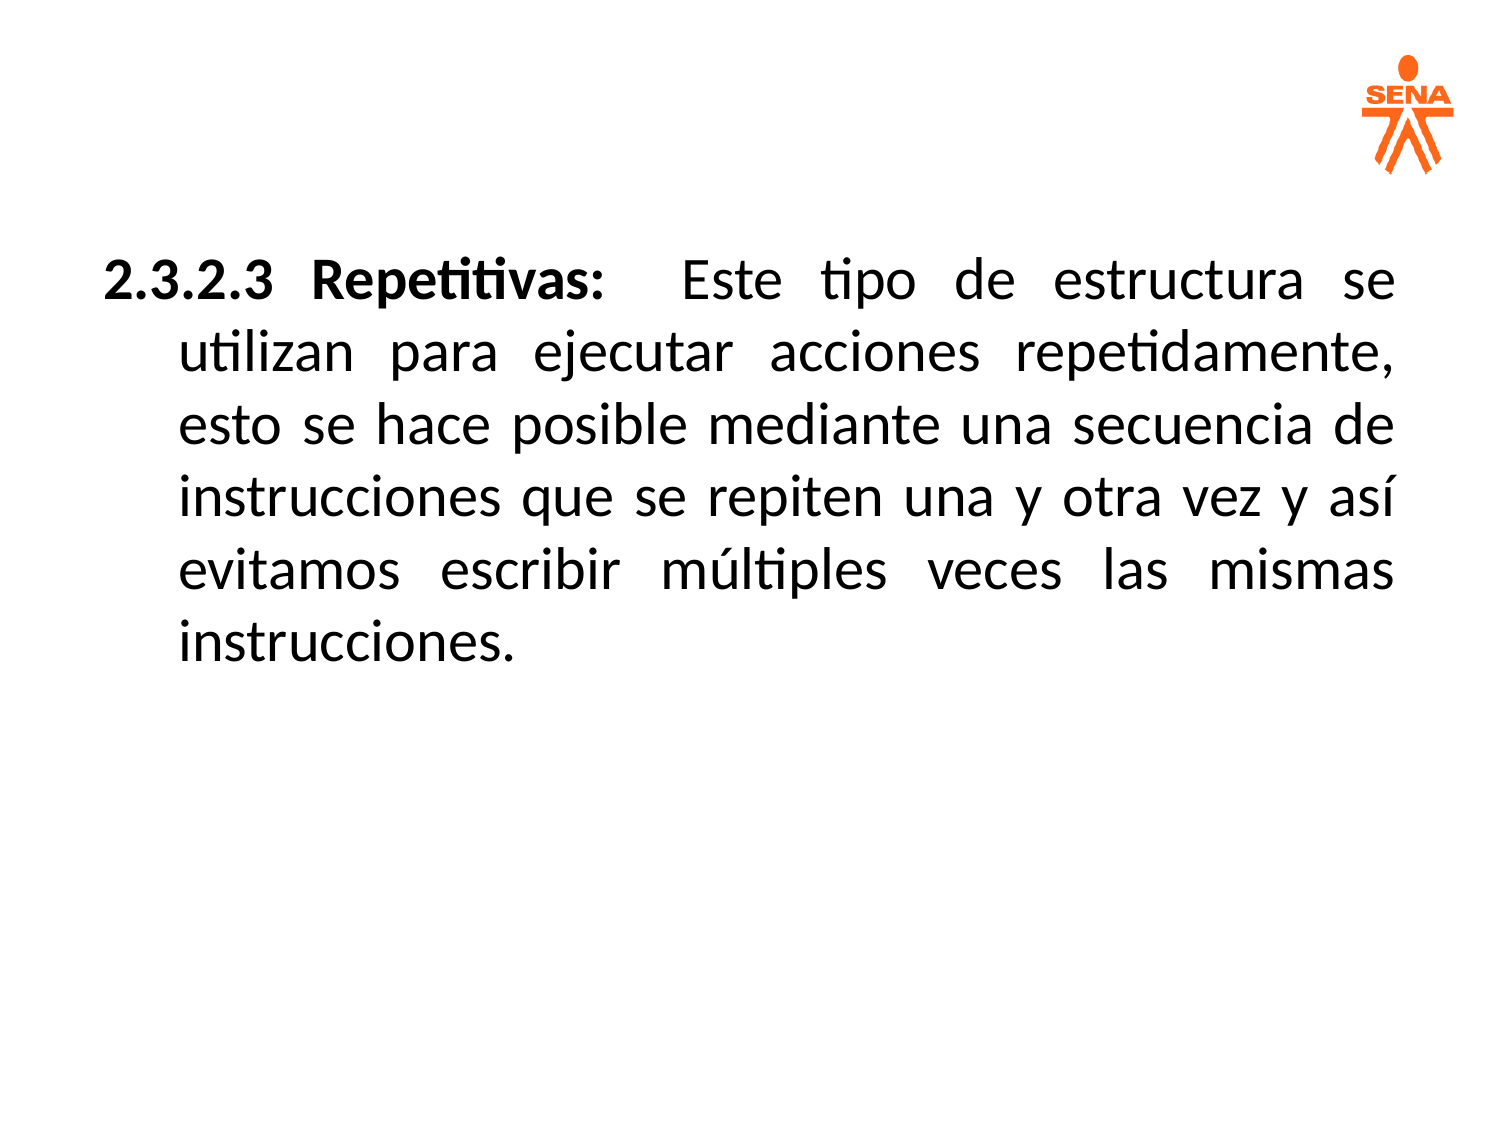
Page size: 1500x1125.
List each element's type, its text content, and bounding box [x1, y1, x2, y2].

text_box 2.3.2.3 Repetitivas: Este tipo de estructura se utilizan para ejecutar acciones repetidamente, esto se hace posible mediante una secuencia de instrucciones que se repiten una y otra vez y así evitamos escribir múltiples veces las mismas instrucciones. [88, 231, 1412, 682]
picture [1330, 0, 1500, 208]
